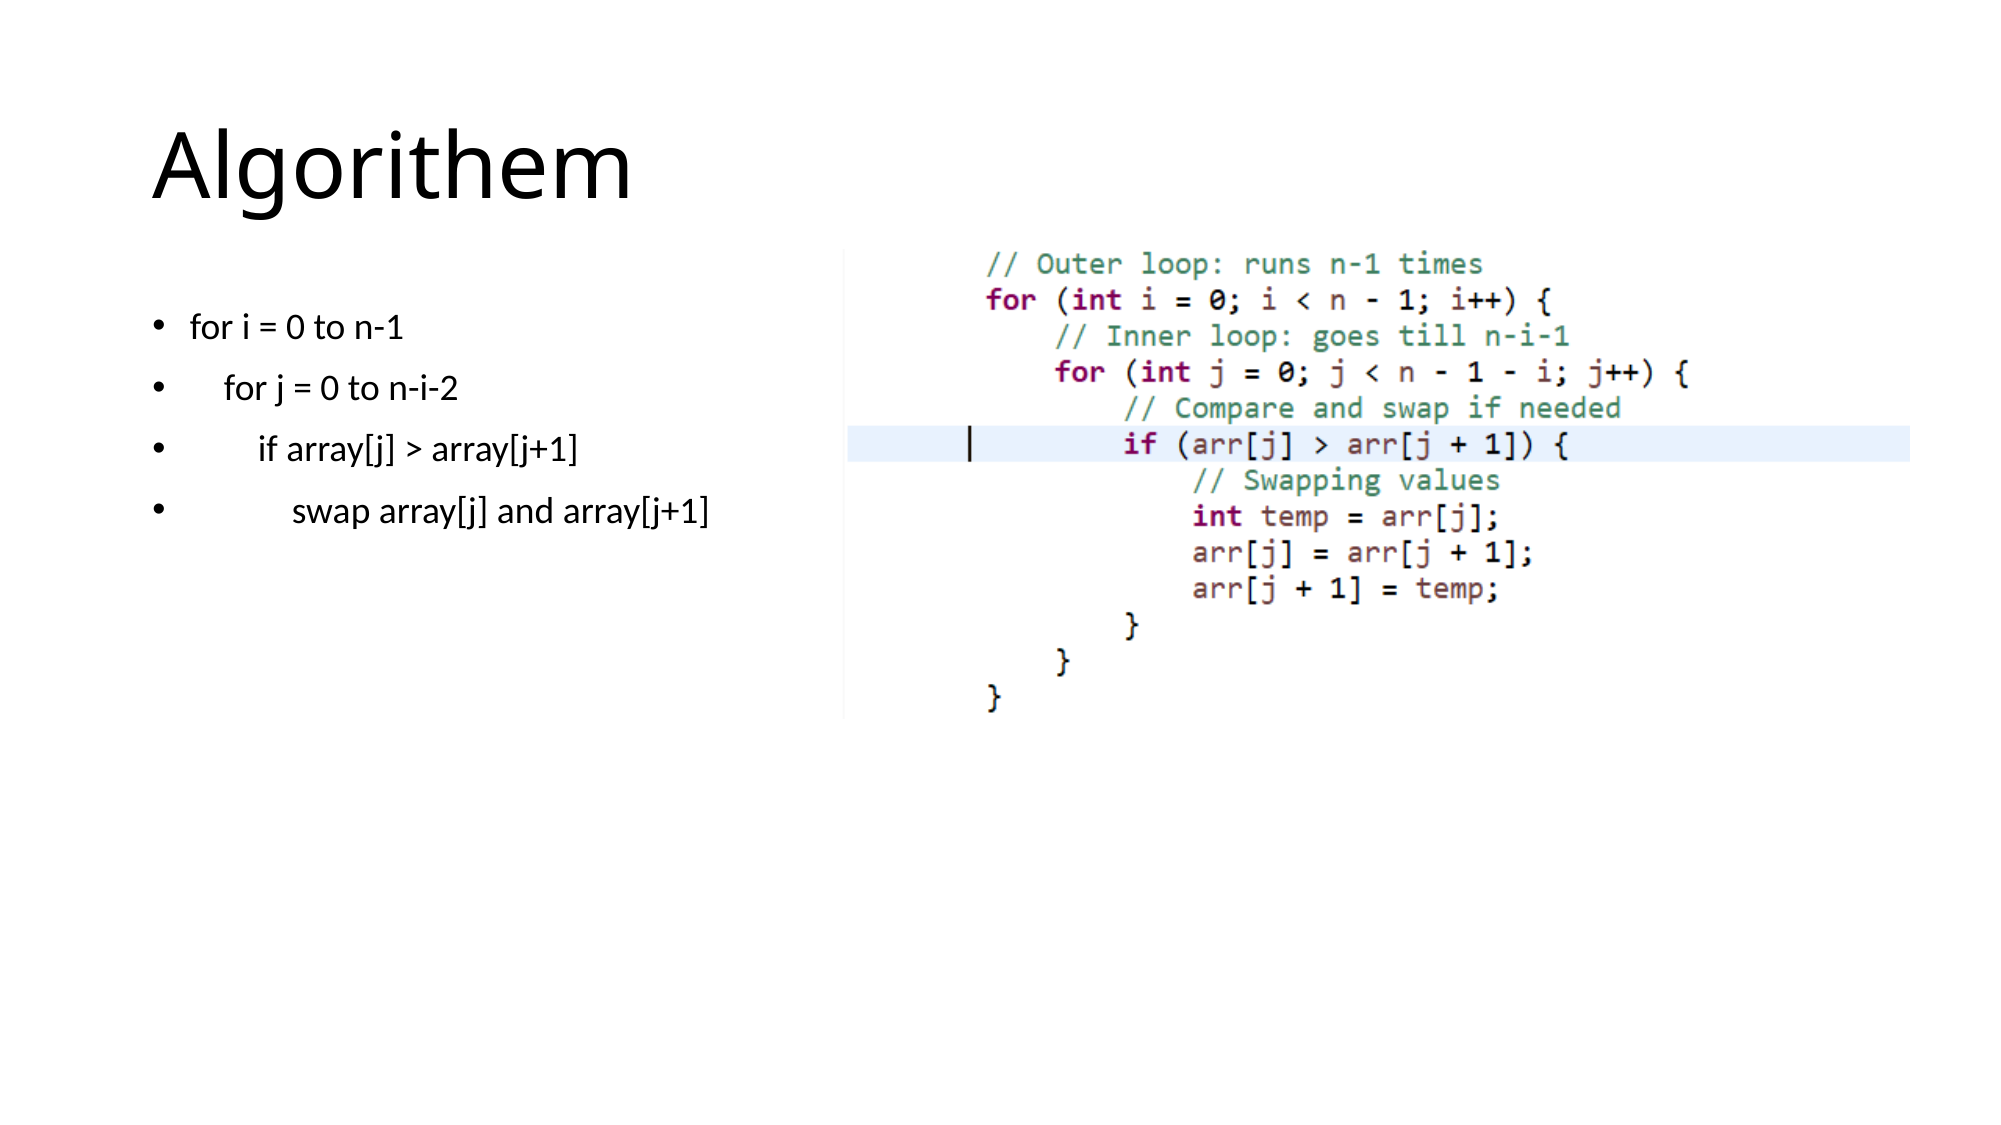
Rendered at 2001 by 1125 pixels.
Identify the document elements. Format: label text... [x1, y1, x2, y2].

title Algorithem [137, 59, 1863, 278]
picture [837, 249, 1910, 719]
list for i = 0 to n-1 for j = 0 to n-i-2 if array[j] > array[j+1] swap array[j] and array[j+1] [137, 299, 1863, 1014]
